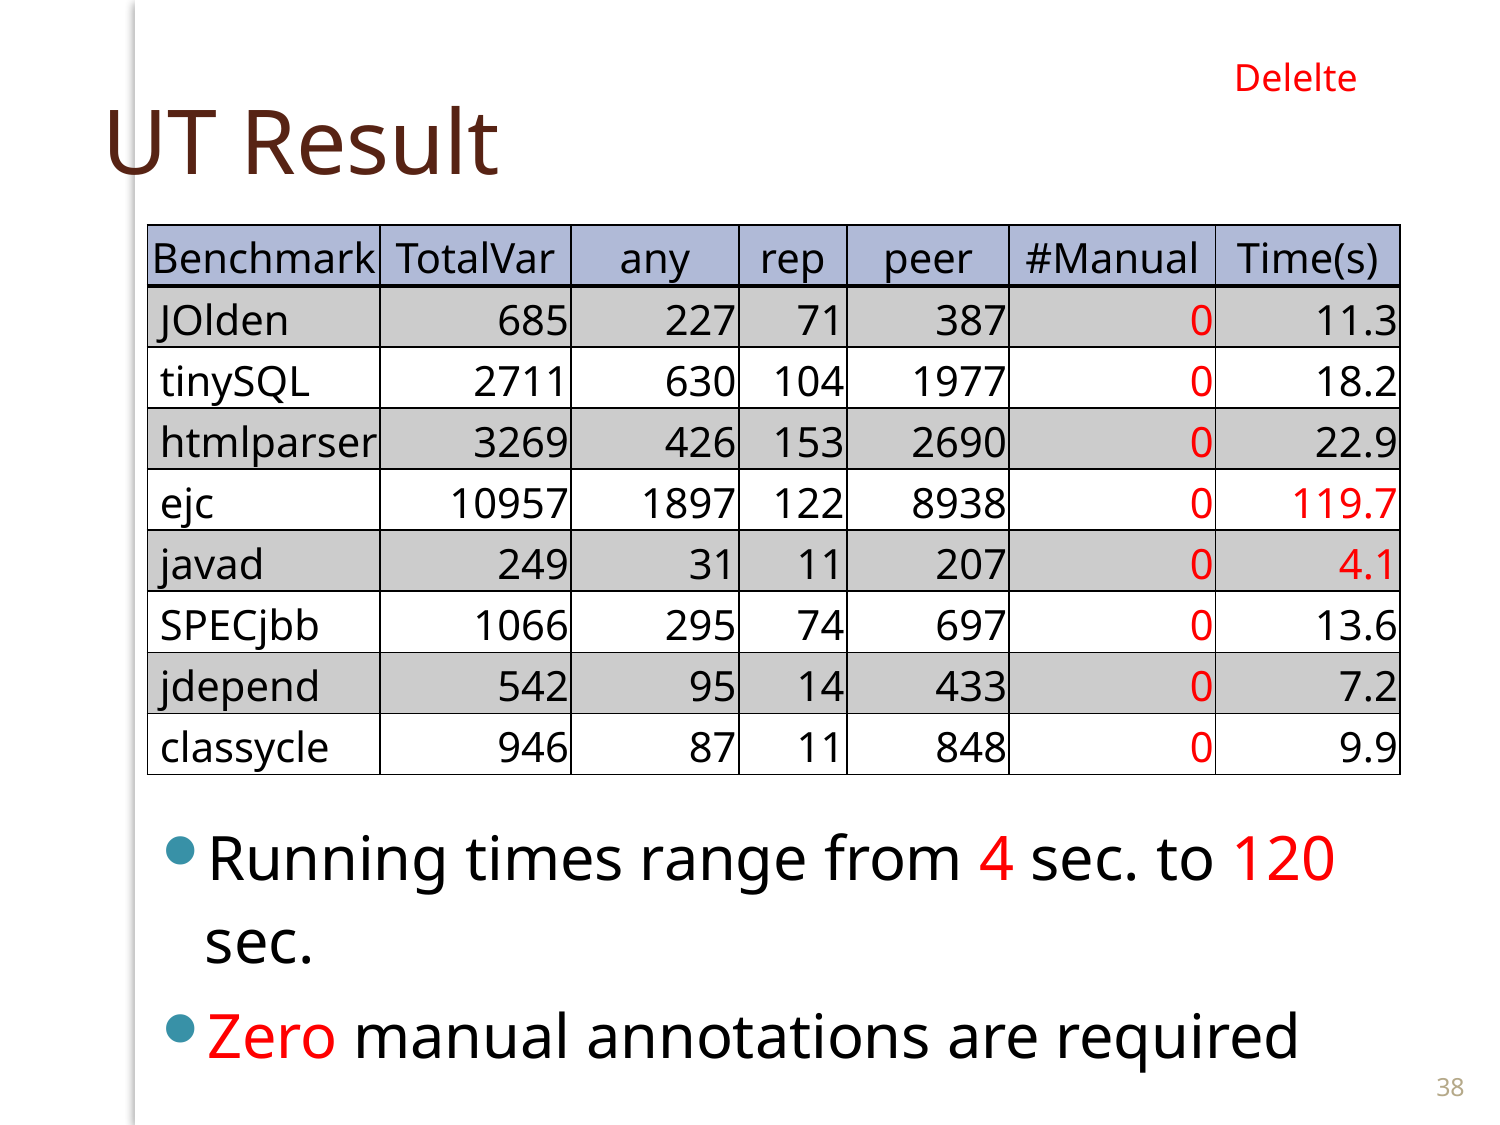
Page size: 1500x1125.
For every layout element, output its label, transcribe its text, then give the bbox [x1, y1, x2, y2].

table_header #Manual [1010, 226, 1215, 237]
title UT Result [87, 45, 1418, 233]
slide_number 38 [1413, 1034, 1488, 1113]
list Running times range from 4 sec. to 120 sec. Zero manual annotations are required [135, 237, 1466, 1088]
table_header TotalVar [381, 226, 570, 237]
table_header Benchmark [148, 226, 379, 237]
table_header any [572, 226, 738, 237]
text_box Delelte [1219, 47, 1373, 107]
table_header peer [848, 226, 1008, 237]
table_header Time(s) [1216, 226, 1399, 237]
table_header rep [740, 226, 846, 237]
